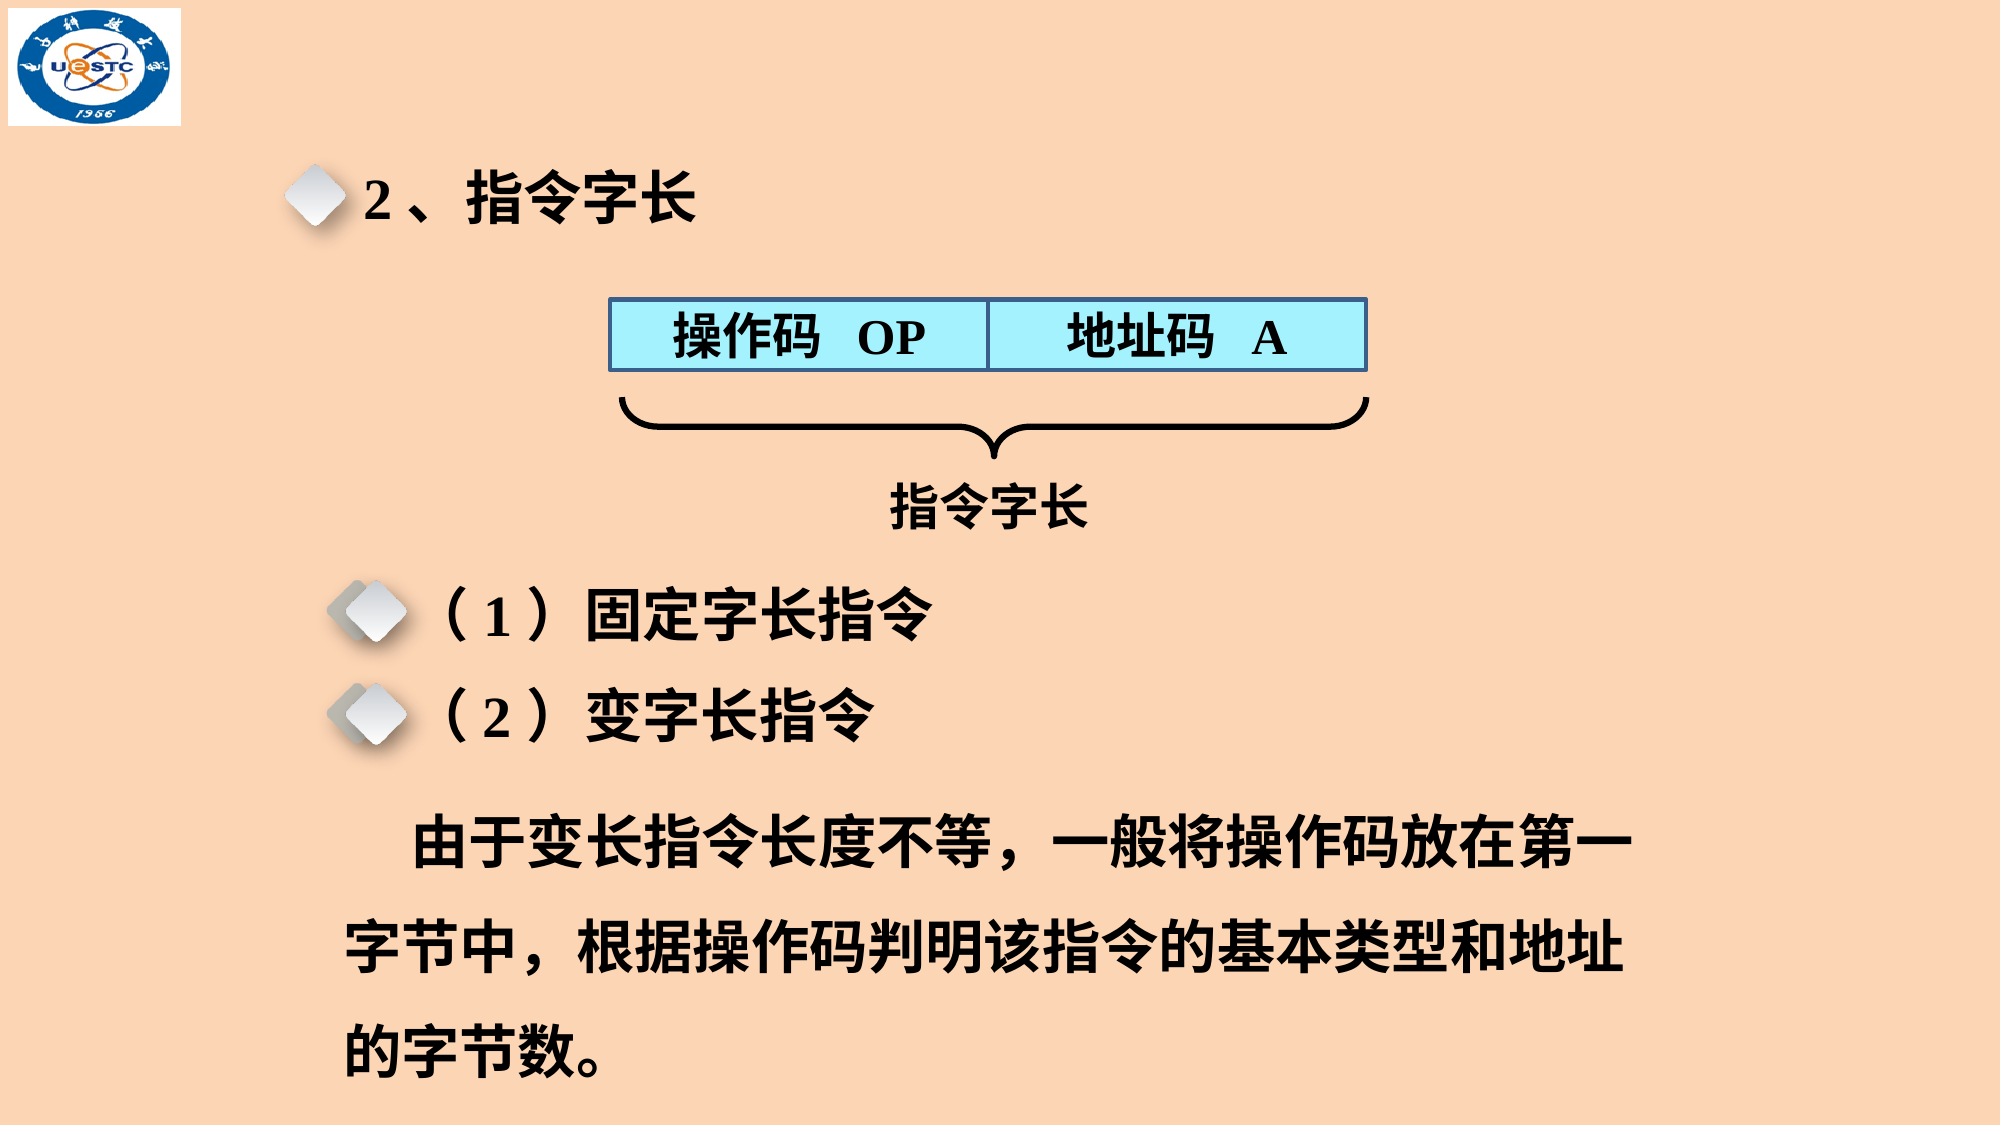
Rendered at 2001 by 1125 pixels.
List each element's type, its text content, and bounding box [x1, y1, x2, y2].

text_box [609, 299, 1367, 371]
text_box 2、指令字长 [358, 153, 713, 239]
text_box [621, 397, 1367, 457]
text_box 由于变长指令长度不等，一般将操作码放在第一字节中，根据操作码判明该指令的基本类型和地址的字节数。 [328, 762, 1697, 1093]
picture [8, 8, 181, 126]
text_box （2）变字长指令 [434, 696, 1083, 753]
text_box 指令字长 [874, 467, 1105, 543]
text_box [319, 572, 414, 649]
picture [277, 156, 354, 233]
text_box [319, 674, 414, 752]
text_box （1）固定字长指令 [433, 595, 1058, 653]
